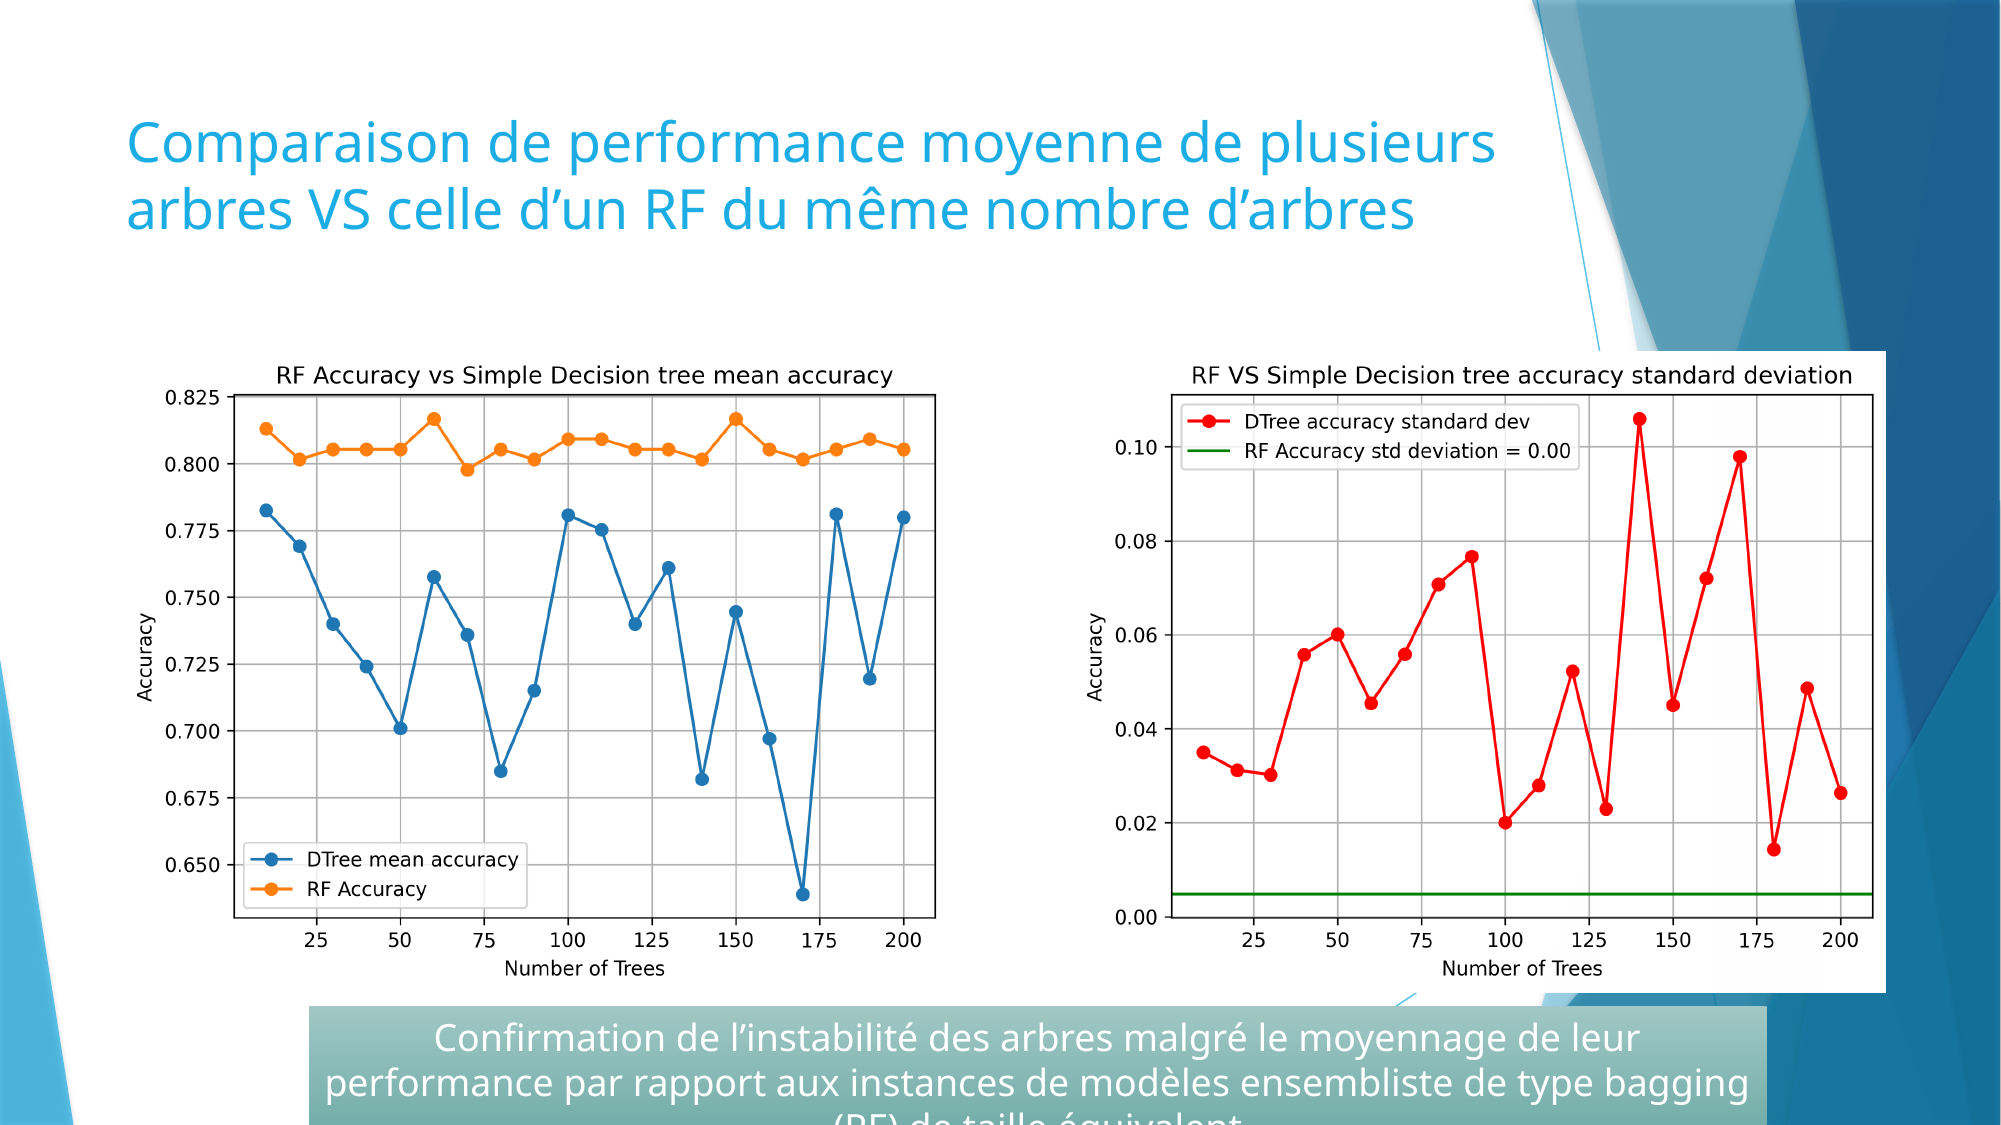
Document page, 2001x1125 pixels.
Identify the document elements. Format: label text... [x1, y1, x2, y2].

picture [121, 351, 949, 993]
picture [1072, 351, 1886, 993]
title Comparaison de performance moyenne de plusieurs arbres VS celle d’un RF du même nombre d’arbres [111, 99, 1522, 317]
text_box Confirmation de l’instabilité des arbres malgré le moyennage de leur performance par rapport aux instances de modèles ensembliste de type bagging (RF) de taille équivalent [309, 1006, 1767, 1125]
